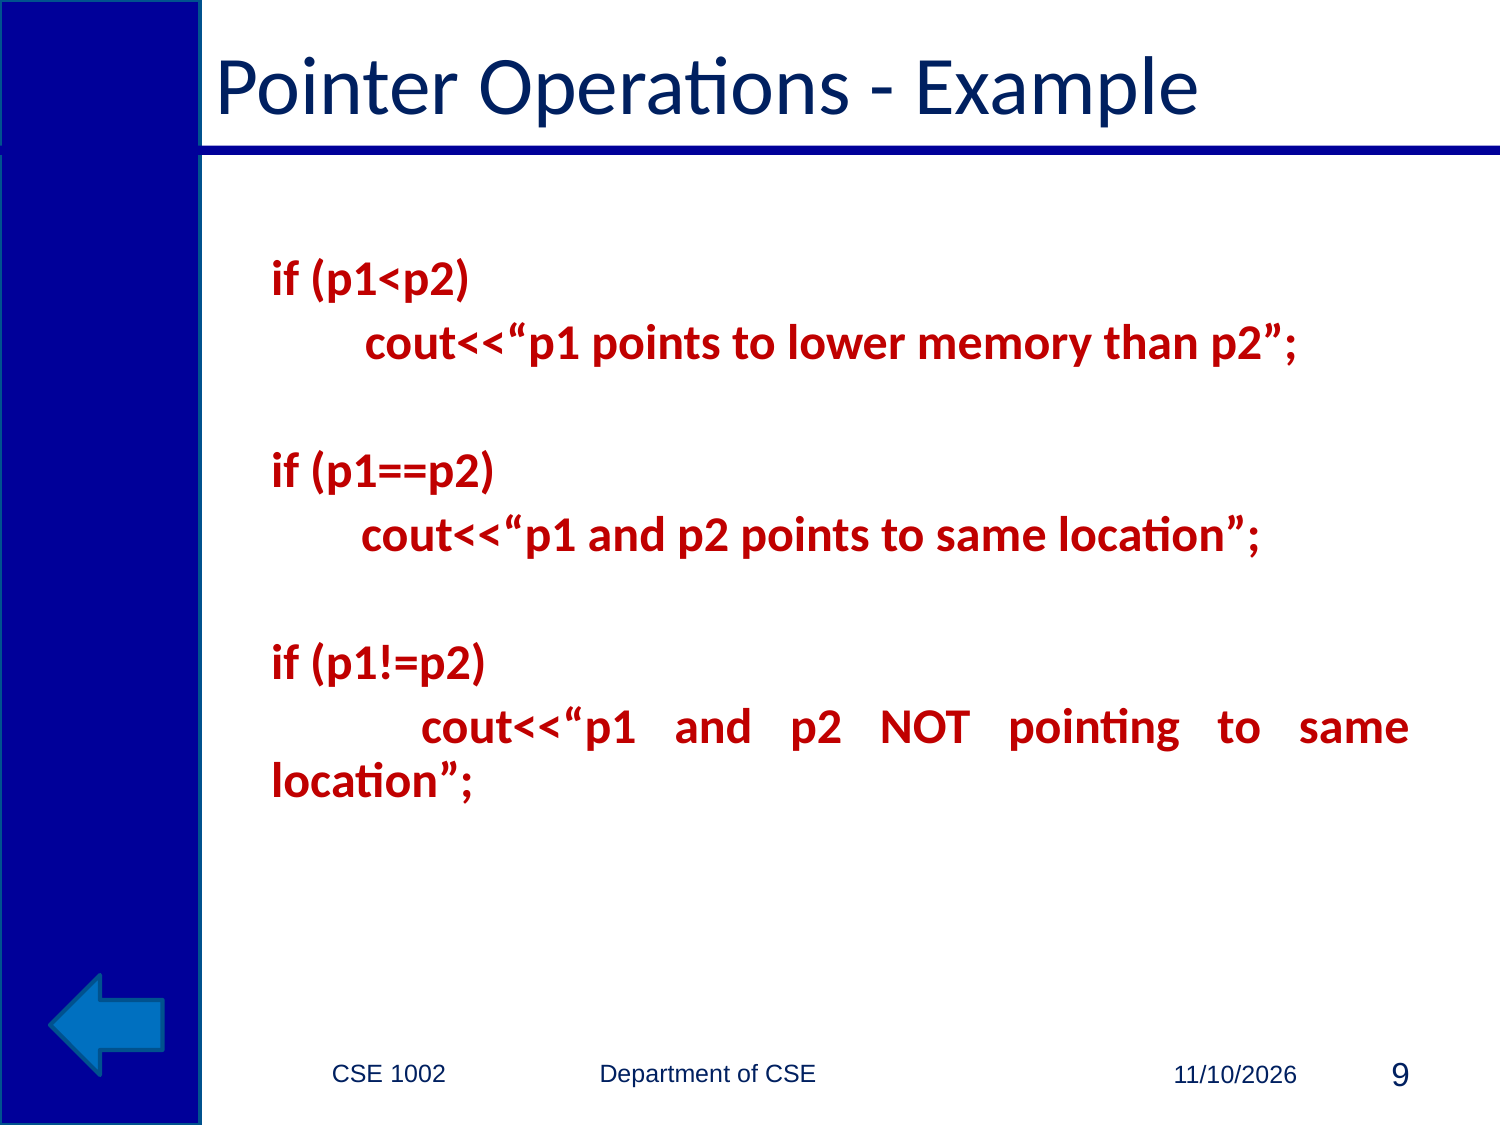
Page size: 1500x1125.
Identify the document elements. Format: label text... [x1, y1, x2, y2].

text_box [47, 973, 165, 1077]
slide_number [1050, 1043, 1313, 1104]
title Pointer Operations - Example [200, 24, 1375, 138]
slide_number 9 [1312, 1042, 1425, 1103]
list if (p1<p2) cout<<“p1 points to lower memory than p2”; if (p1==p2) cout<<“p1 and p2 points to same location”; if (p1!=p2) cout<<“p1 and p2 NOT pointing to same location”; [200, 174, 1425, 1005]
footer CSE 1002 Department of CSE [212, 1042, 938, 1103]
